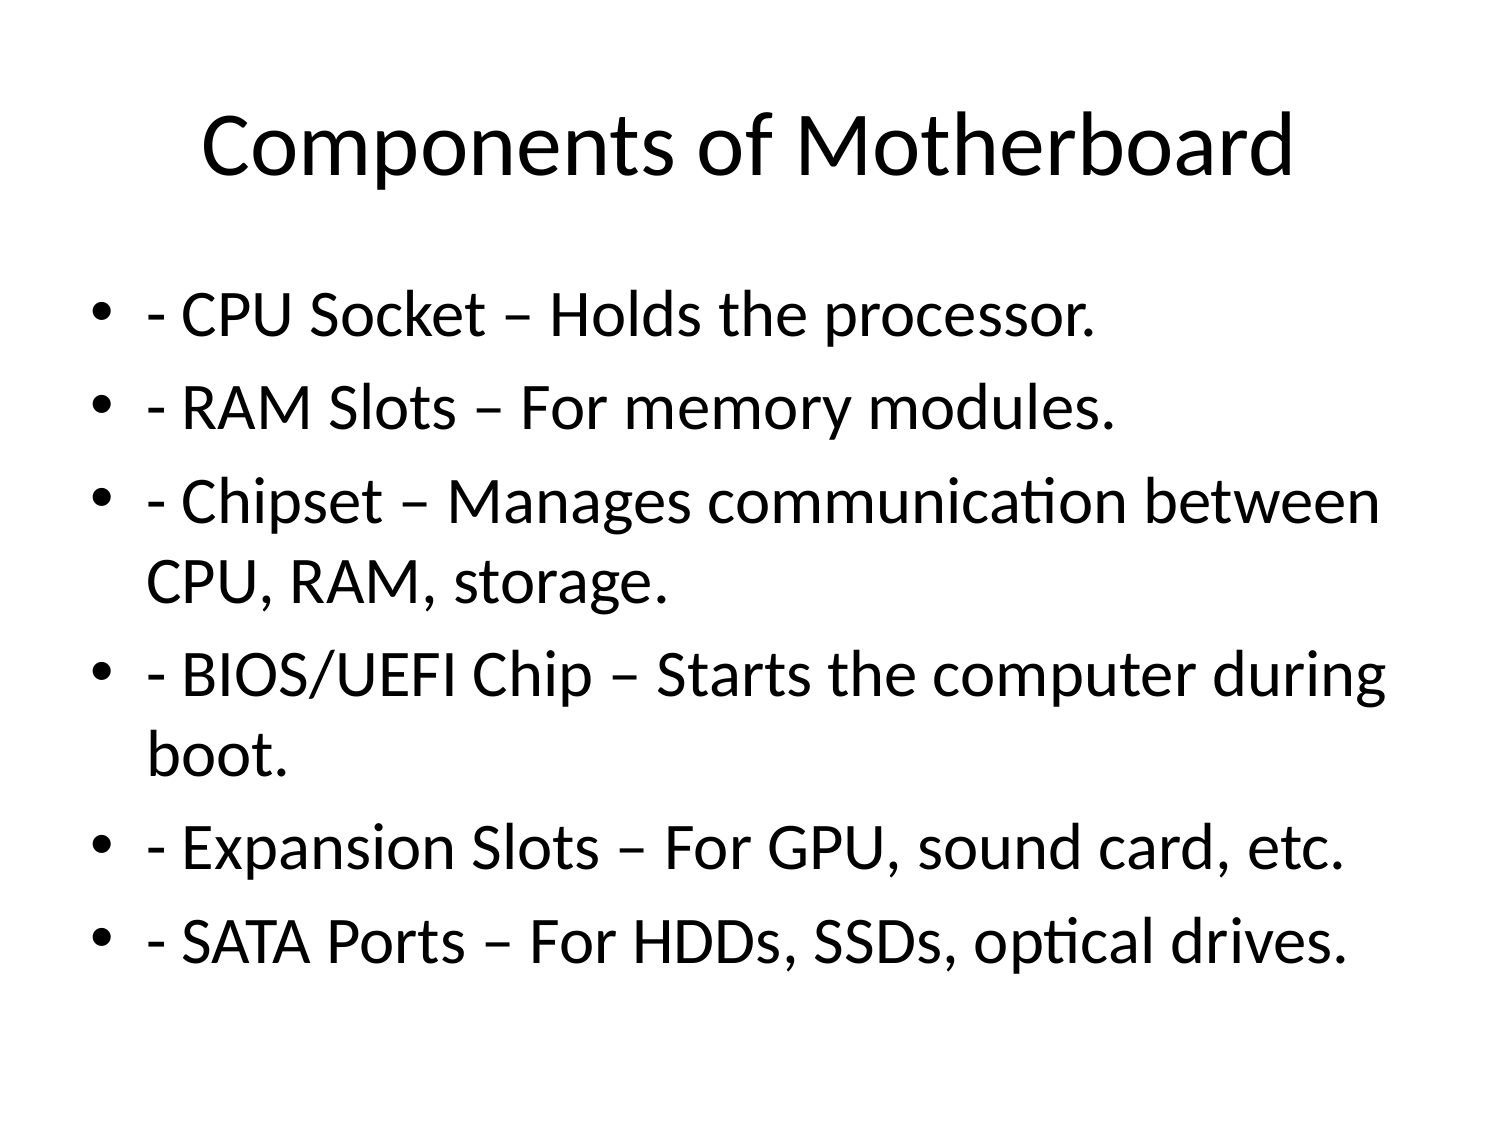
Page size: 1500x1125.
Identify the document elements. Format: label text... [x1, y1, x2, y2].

list - CPU Socket – Holds the processor. - RAM Slots – For memory modules. - Chipset – Manages communication between CPU, RAM, storage. - BIOS/UEFI Chip – Starts the computer during boot. - Expansion Slots – For GPU, sound card, etc. - SATA Ports – For HDDs, SSDs, optical drives. [75, 262, 1425, 1005]
title Components of Motherboard [75, 45, 1425, 233]
